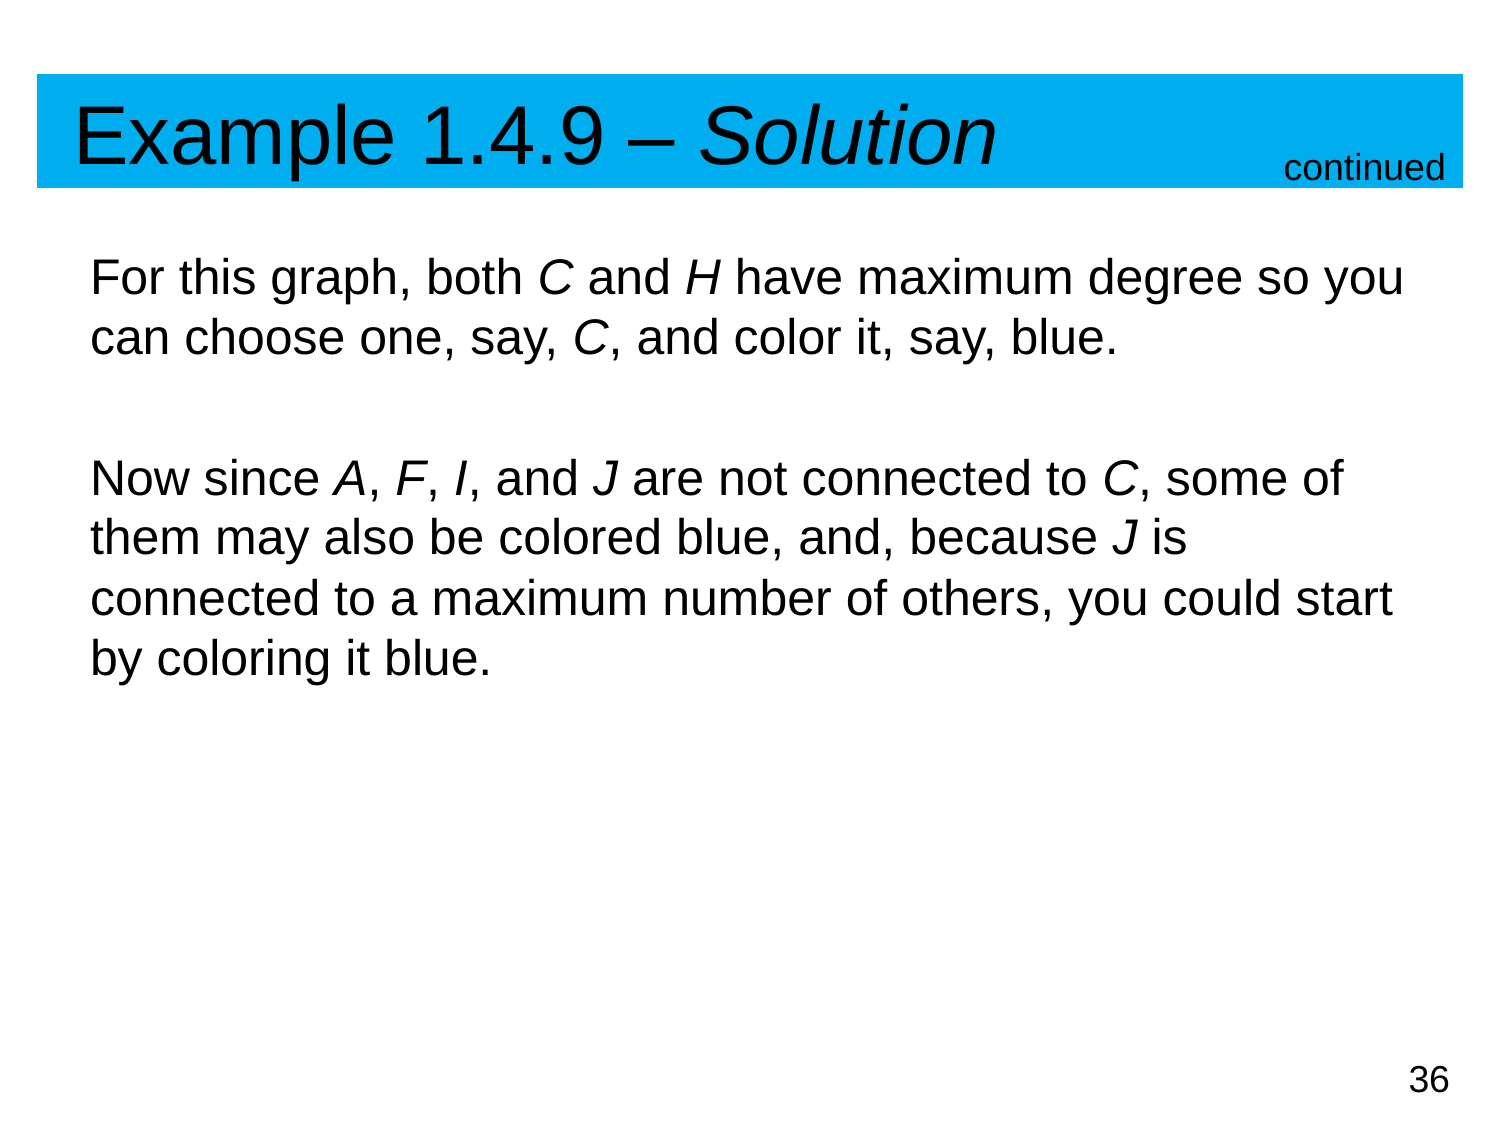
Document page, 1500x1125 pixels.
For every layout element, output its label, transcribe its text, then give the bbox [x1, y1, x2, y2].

title Example 1.4.9 – Solution [58, 37, 1408, 225]
list continued [1268, 135, 1463, 206]
list For this graph, both C and H have maximum degree so you can choose one, say, C, and color it, say, blue. Now since A, F, I, and J are not connected to C, some of them may also be colored blue, and, because J is connected to a maximum number of others, you could start by coloring it blue. [75, 237, 1425, 738]
